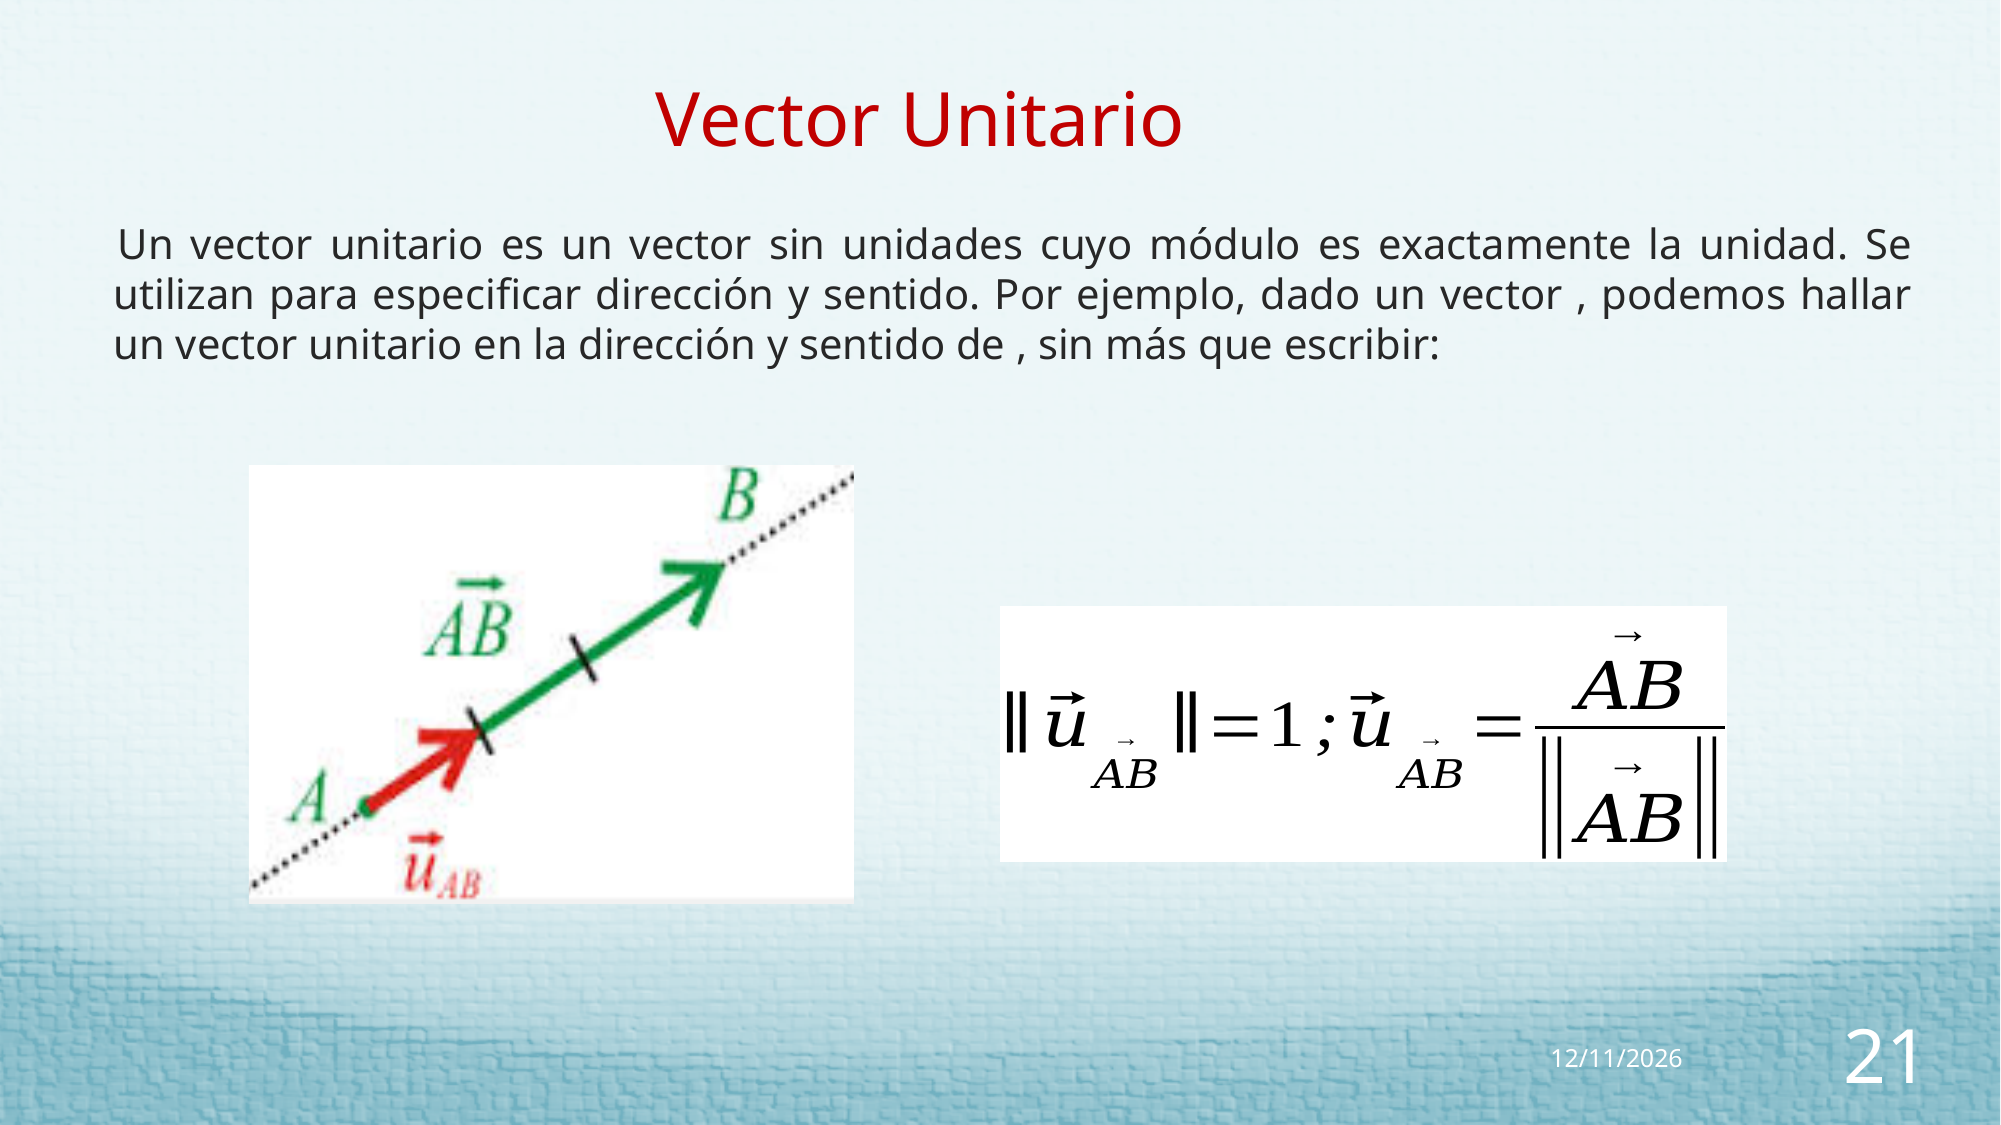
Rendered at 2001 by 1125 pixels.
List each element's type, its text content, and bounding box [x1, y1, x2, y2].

text_box [492, 345, 611, 440]
slide_number 21 [1727, 1029, 1945, 1090]
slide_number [1231, 1029, 1698, 1090]
picture [248, 465, 855, 905]
text_box Vector Unitario [541, 64, 1284, 170]
